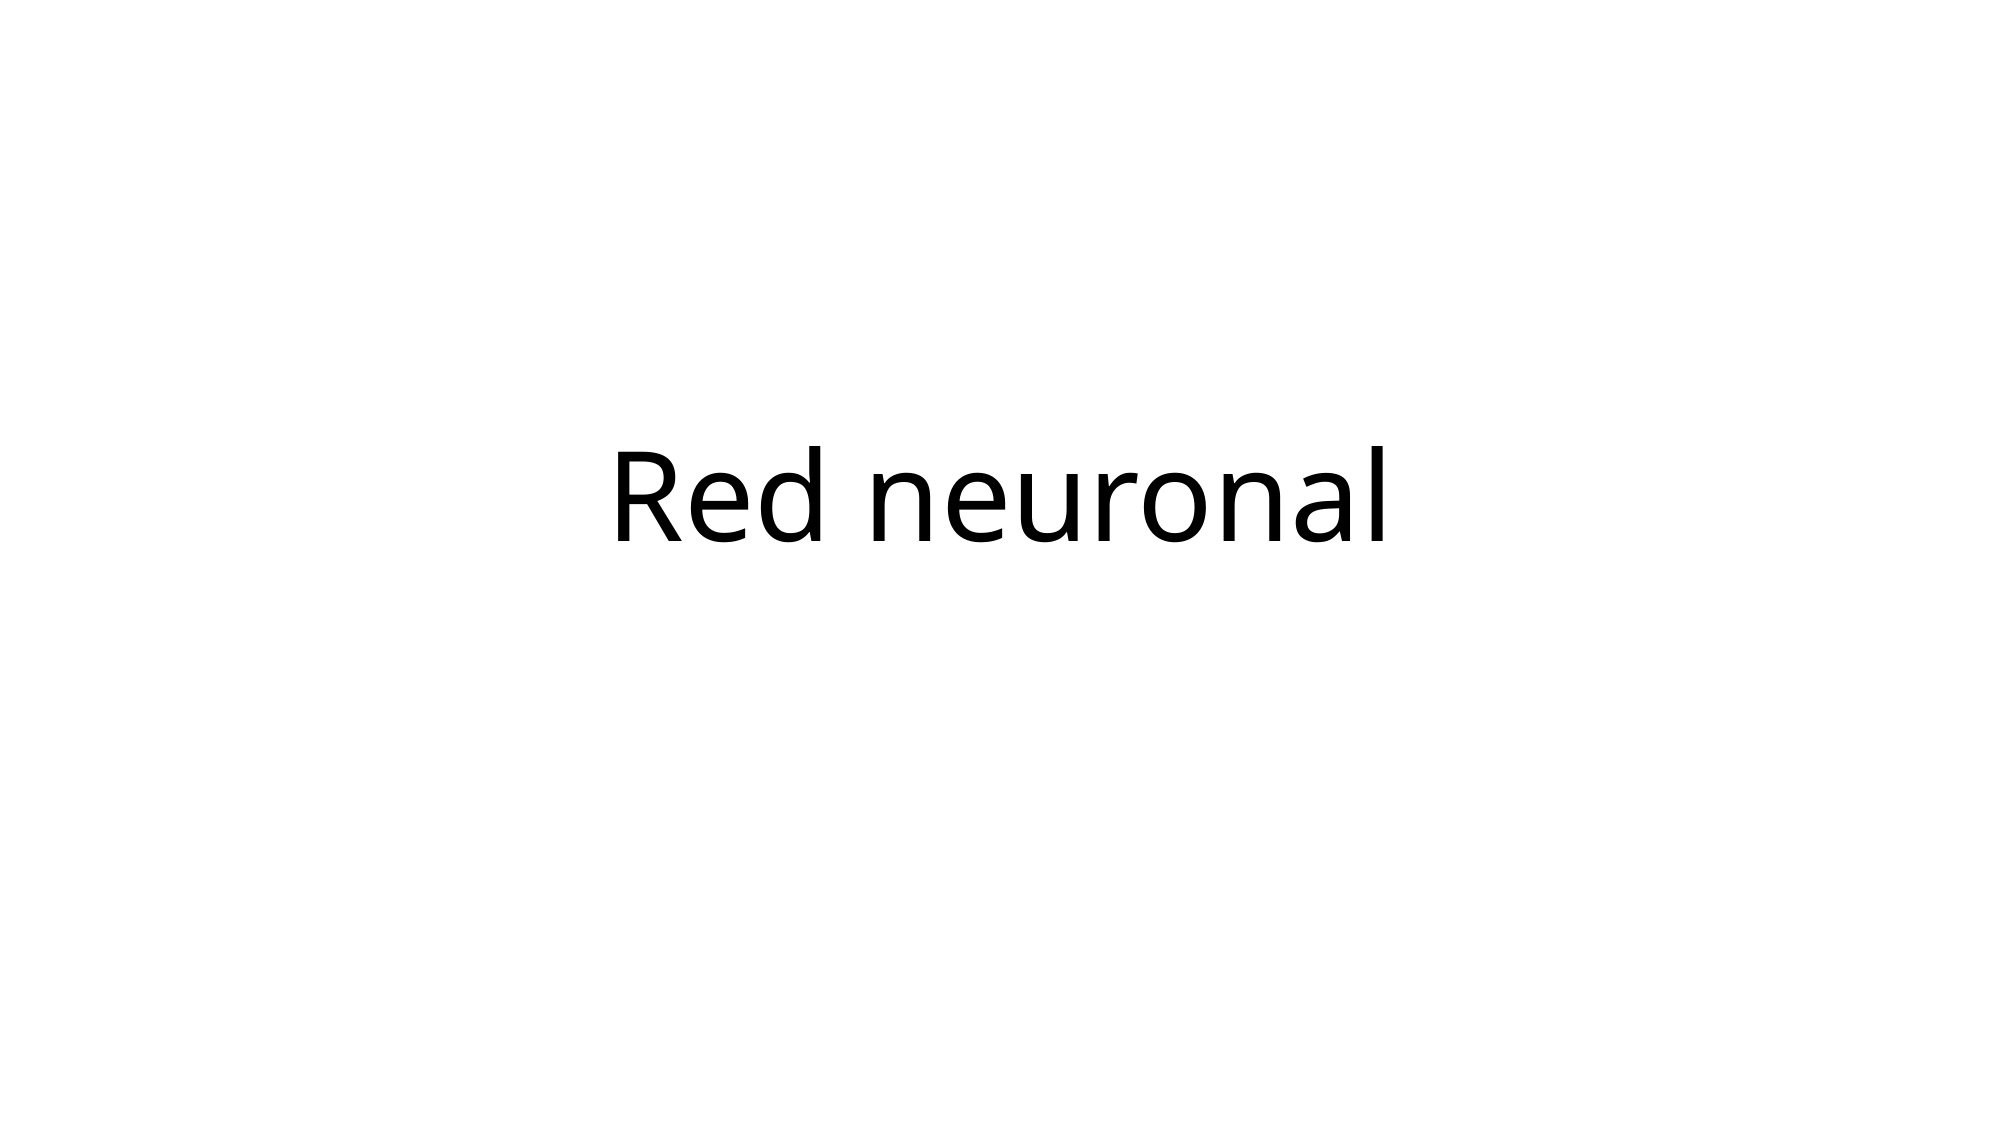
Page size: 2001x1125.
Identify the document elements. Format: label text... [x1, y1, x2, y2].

title Red neuronal [249, 184, 1750, 576]
